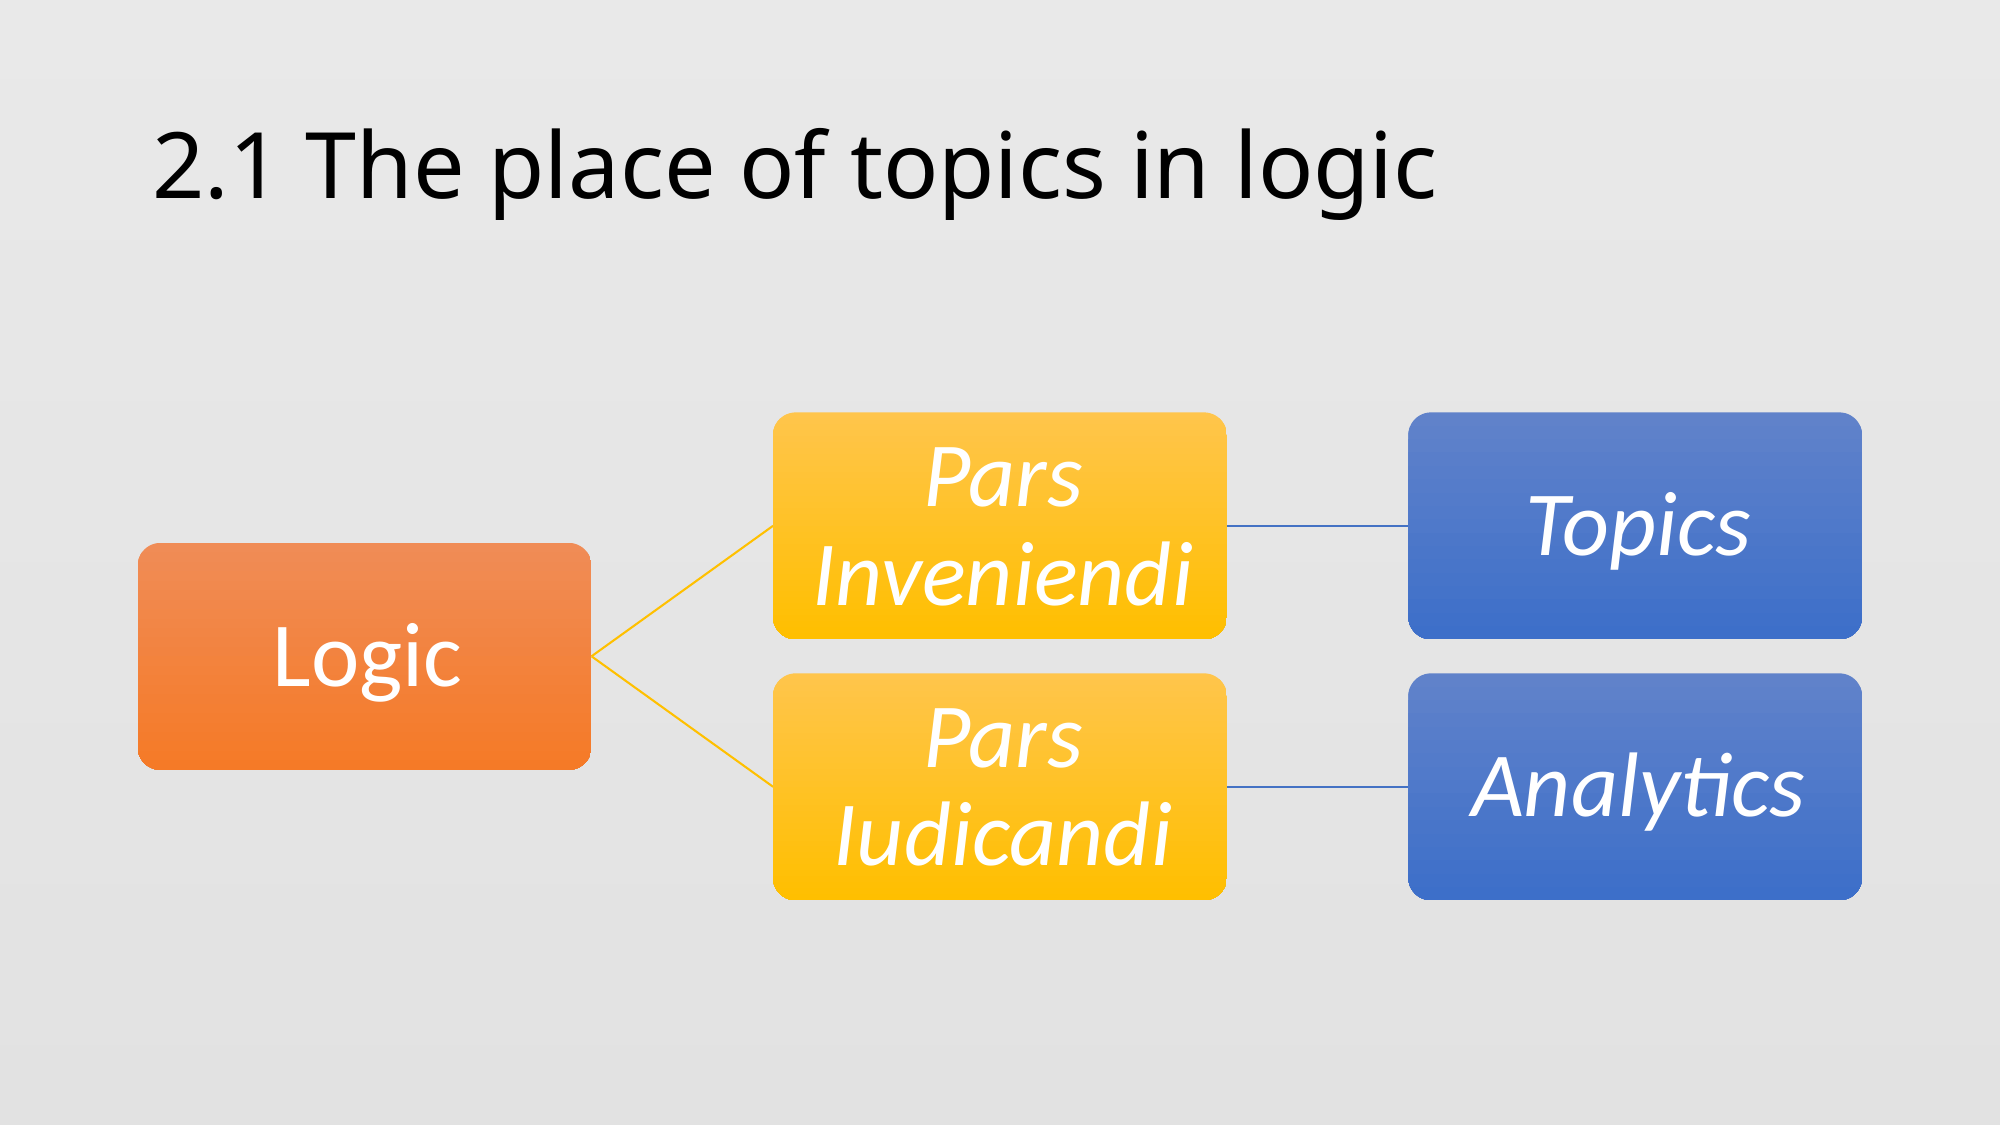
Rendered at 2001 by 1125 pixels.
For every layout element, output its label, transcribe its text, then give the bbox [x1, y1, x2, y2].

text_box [137, 299, 1863, 1014]
title 2.1 The place of topics in logic [137, 59, 1863, 278]
